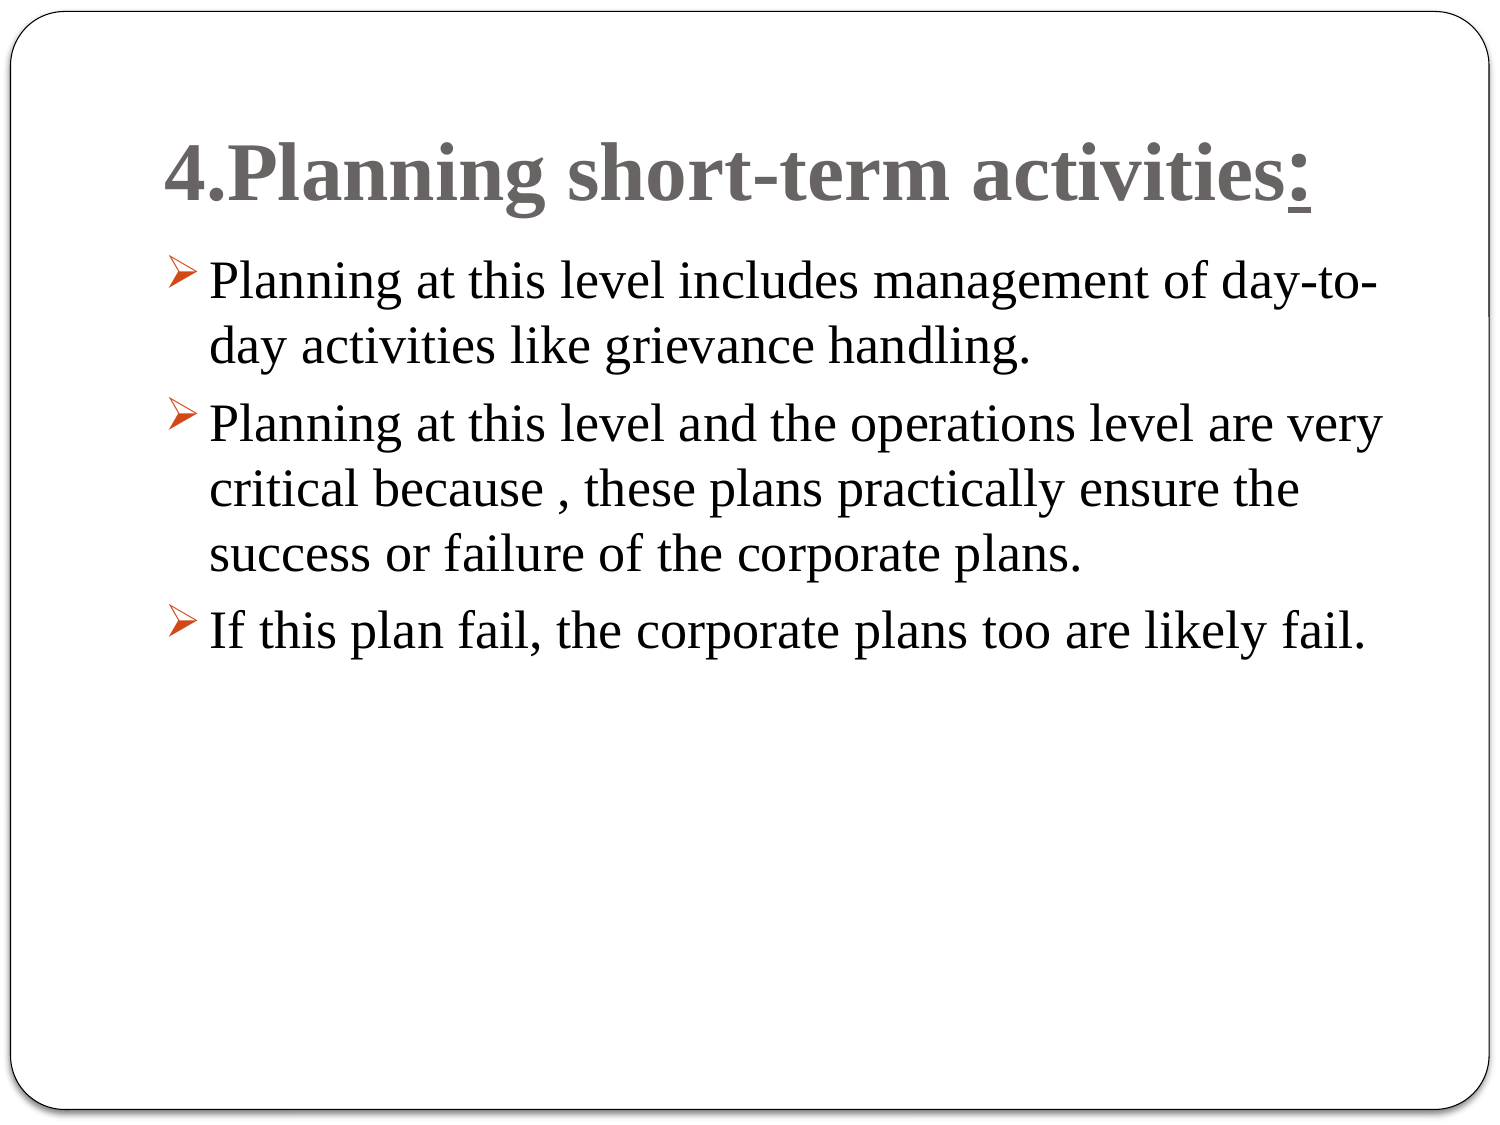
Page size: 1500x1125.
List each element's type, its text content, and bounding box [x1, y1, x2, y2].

title 4.Planning short-term activities: [150, 45, 1425, 233]
list Planning at this level includes management of day-to-day activities like grievance handling. Planning at this level and the operations level are very critical because , these plans practically ensure the success or failure of the corporate plans. If this plan fail, the corporate plans too are likely fail. [150, 237, 1425, 988]
